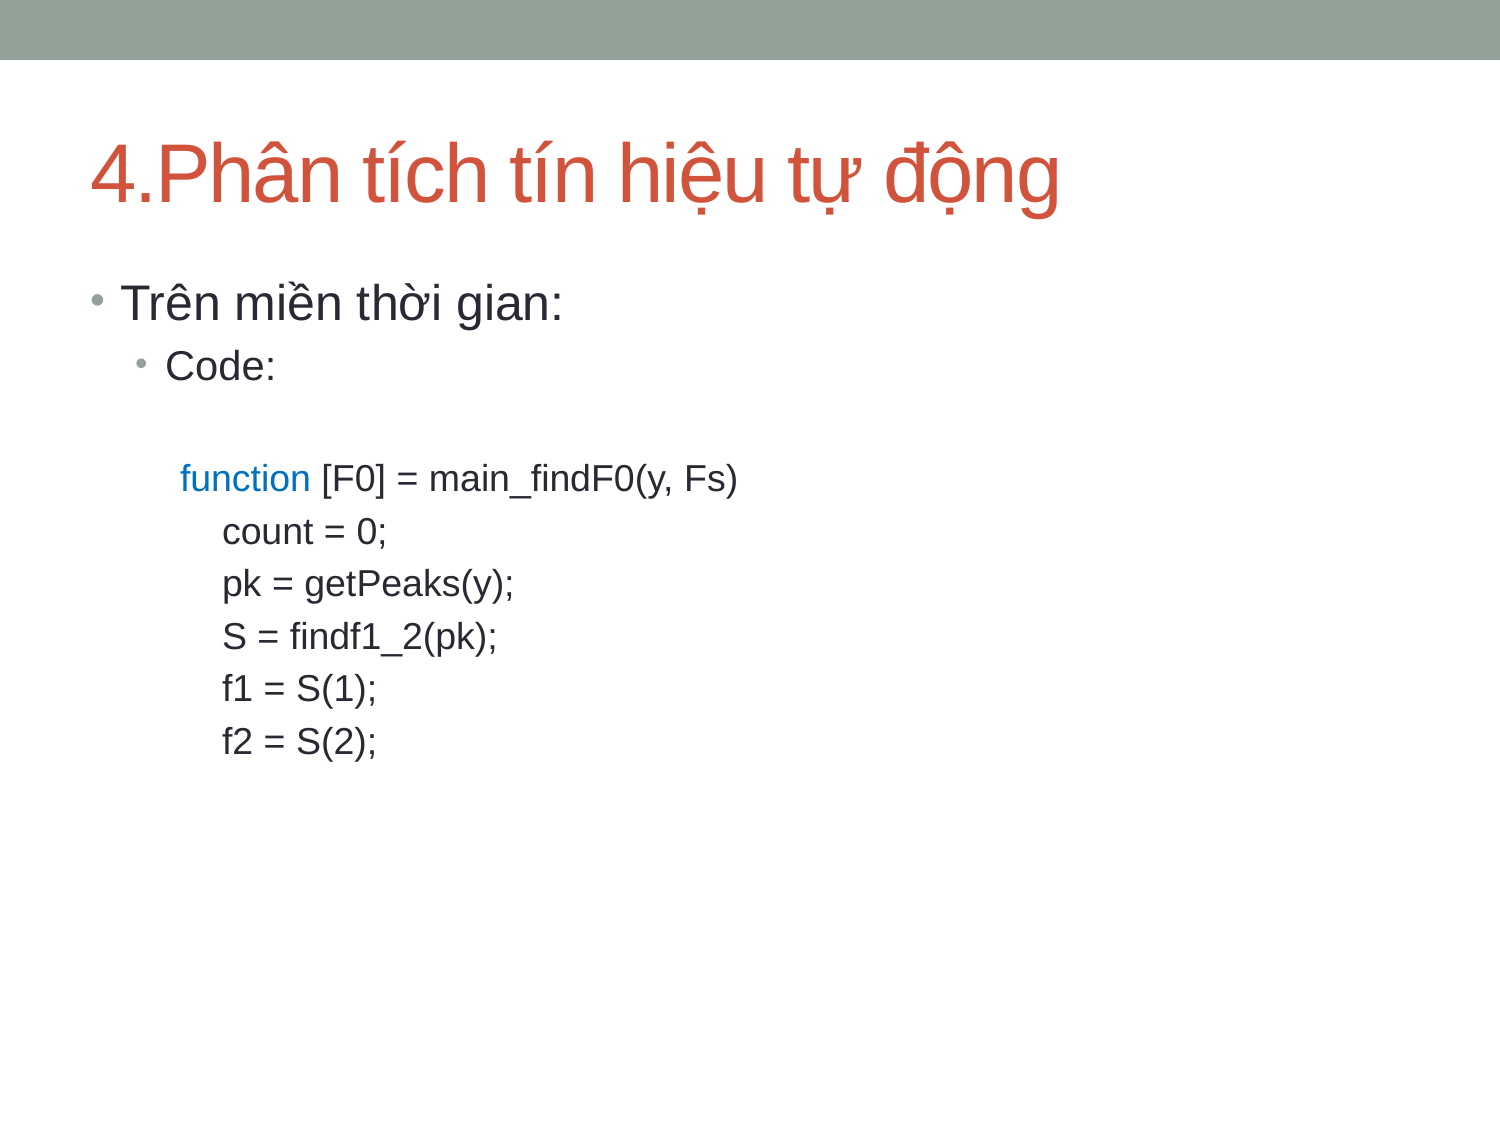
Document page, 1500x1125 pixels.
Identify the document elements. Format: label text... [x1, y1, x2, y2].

list Trên miền thời gian: Code: function [F0] = main_findF0(y, Fs) count = 0; pk = getPeaks(y); S = findf1_2(pk); f1 = S(1); f2 = S(2); [75, 262, 1425, 1063]
title 4.Phân tích tín hiệu tự động [75, 87, 1425, 250]
